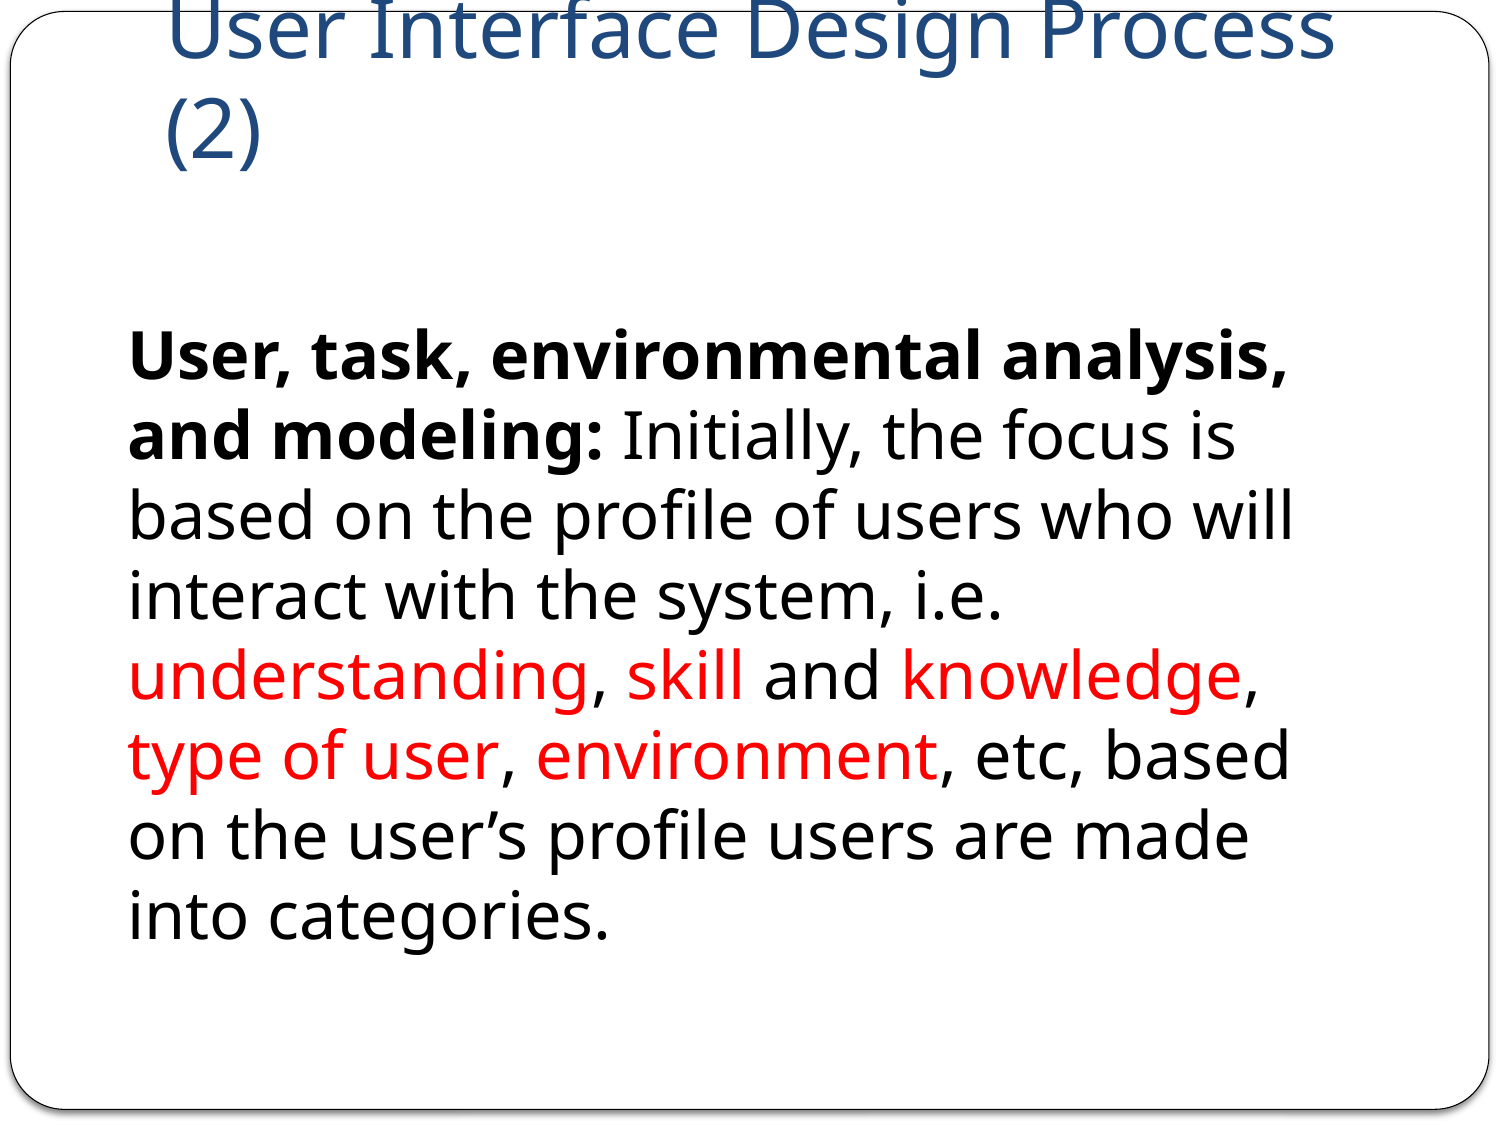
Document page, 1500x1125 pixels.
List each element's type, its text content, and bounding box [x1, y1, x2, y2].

title User Interface Design Process (2) [150, 45, 1425, 191]
text_box User, task, environmental analysis, and modeling: Initially, the focus is based on the profile of users who will interact with the system, i.e. understanding, skill and knowledge, type of user, environment, etc, based on the user’s profile users are made into categories. [112, 305, 1388, 1065]
